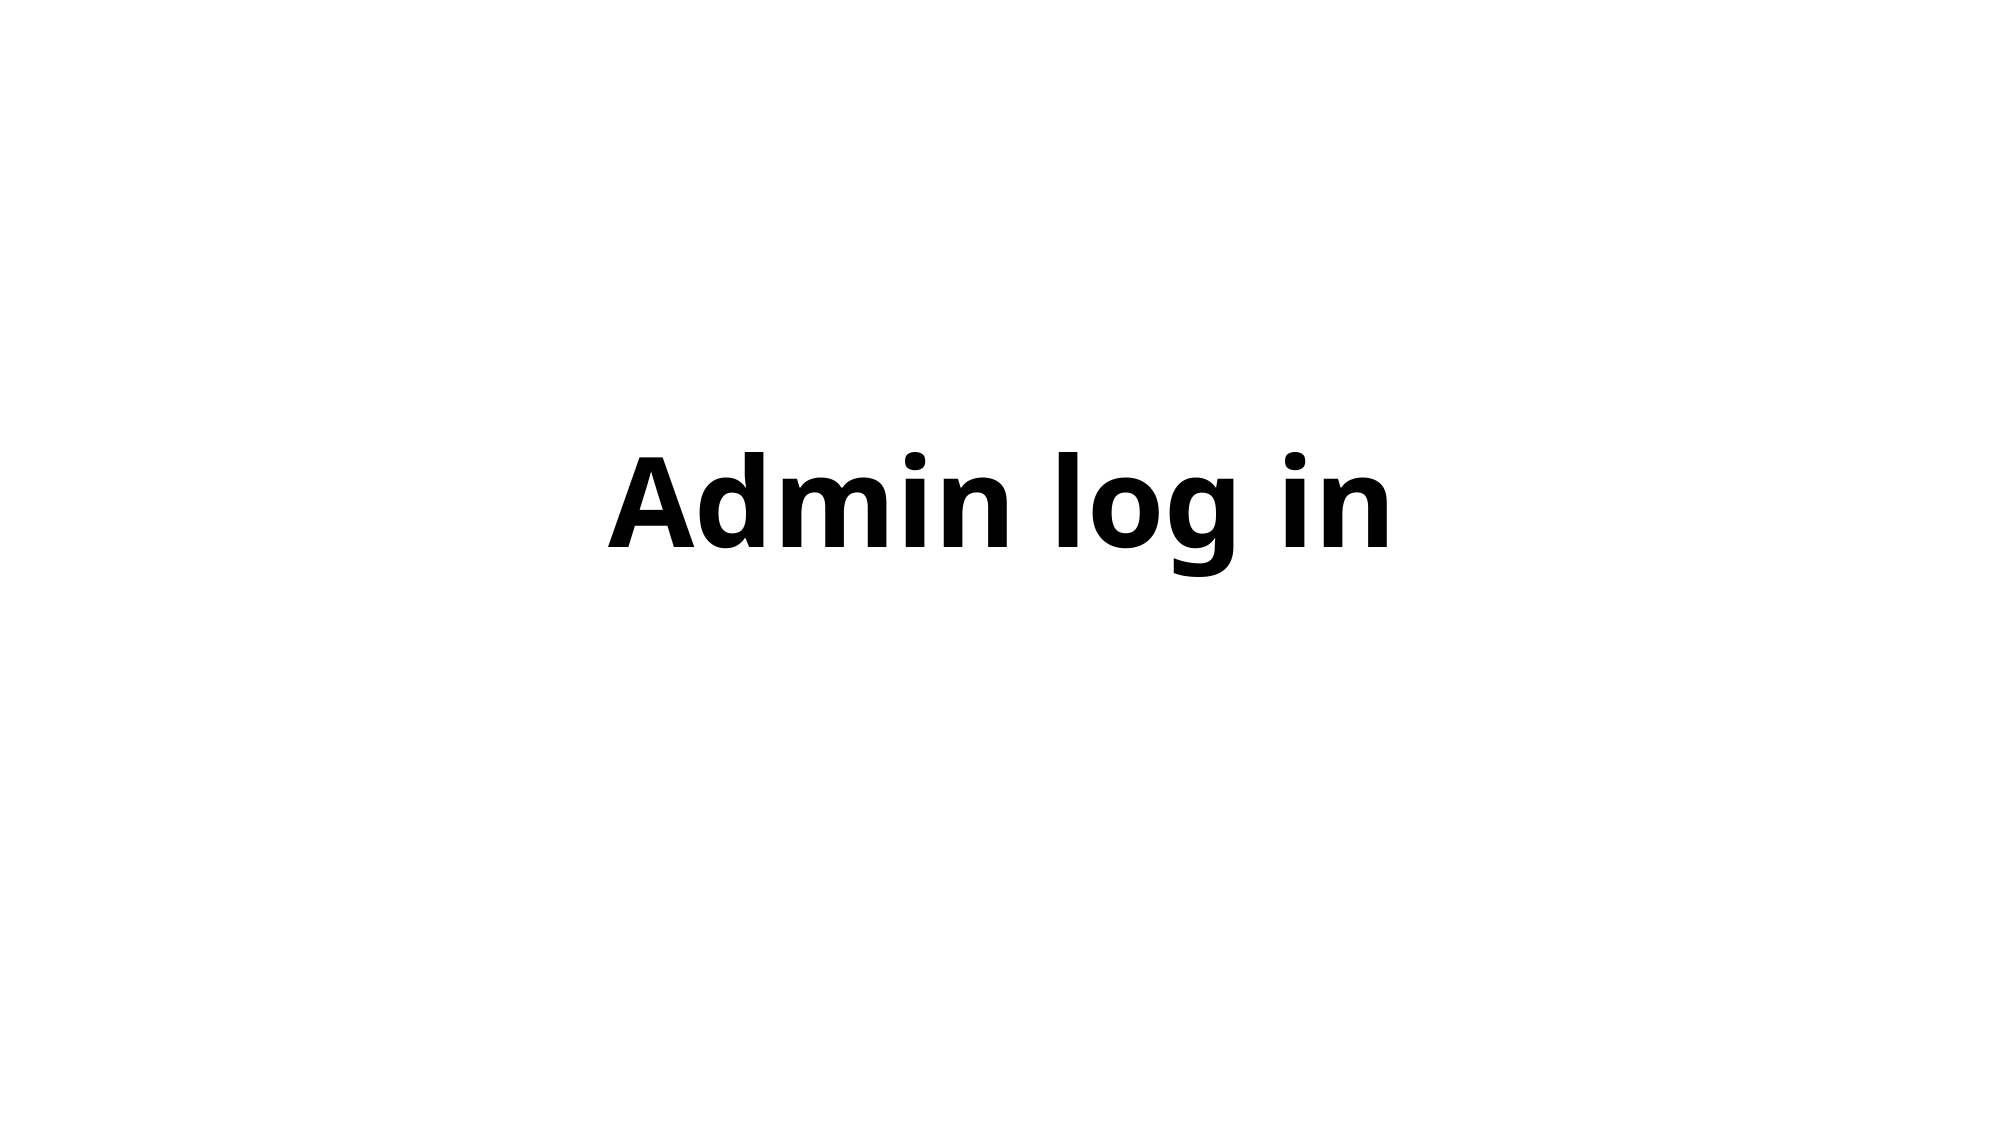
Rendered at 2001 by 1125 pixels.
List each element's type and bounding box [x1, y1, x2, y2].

subtitle [62, 257, 1917, 1064]
